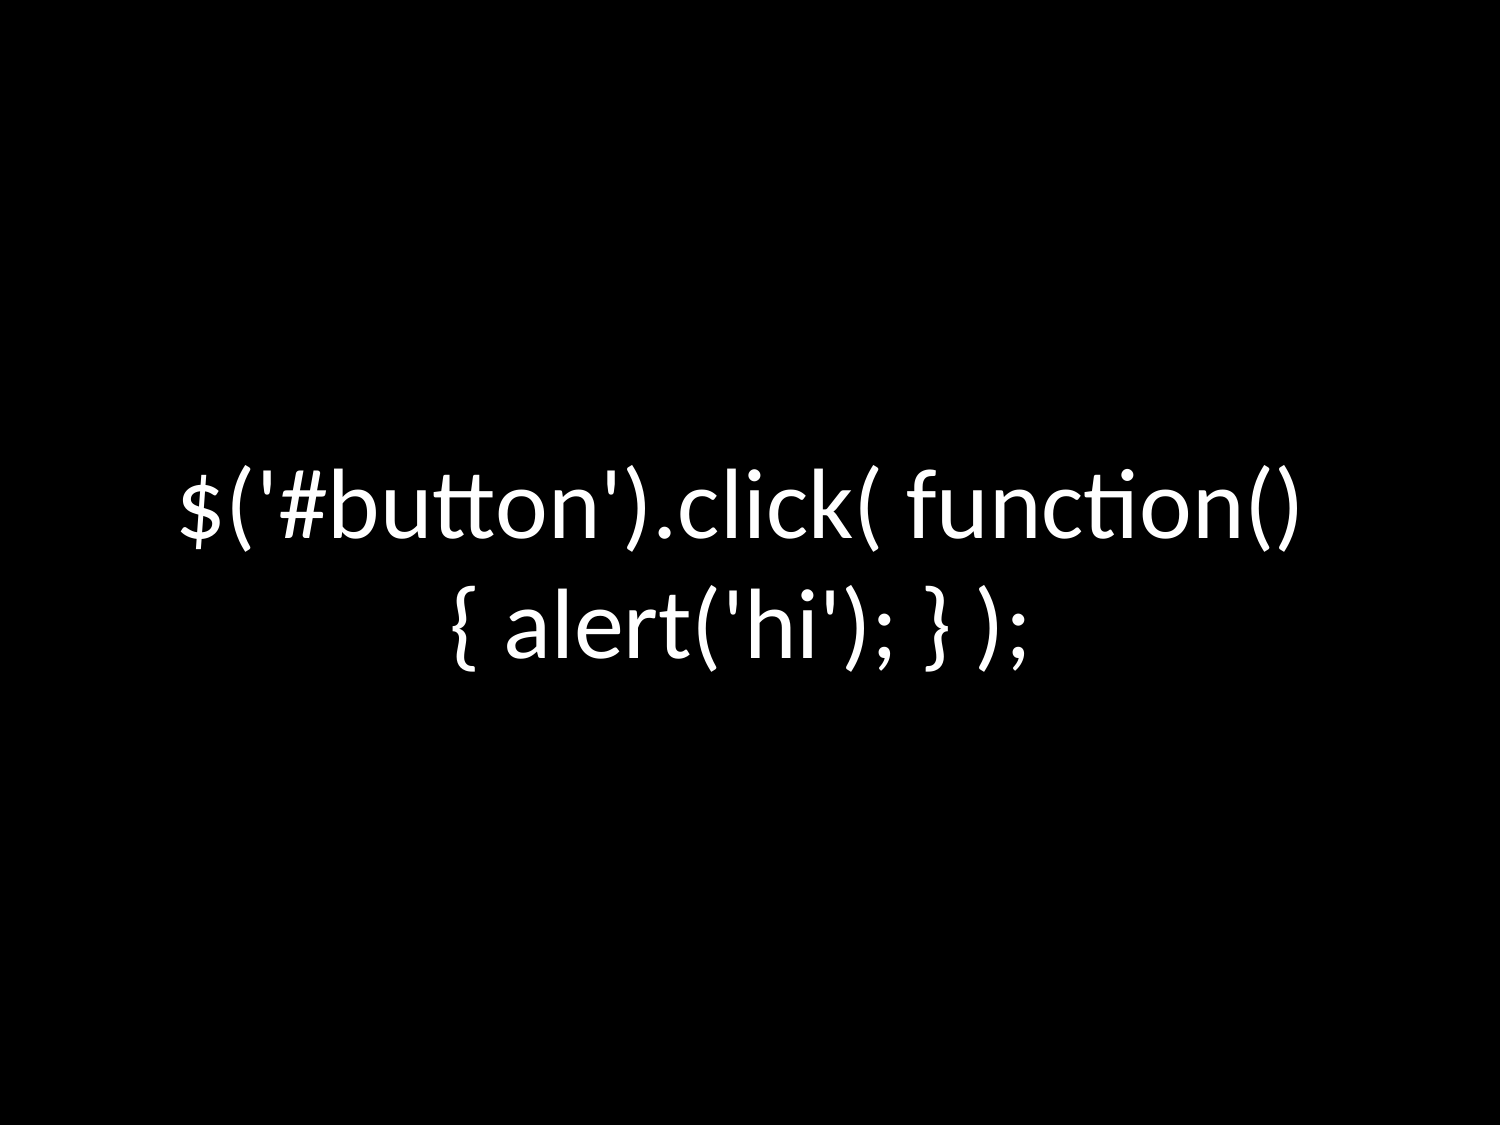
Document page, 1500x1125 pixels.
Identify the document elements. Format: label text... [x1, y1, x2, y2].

list $('#button').click( function() { alert('hi'); } ); [16, 430, 1466, 763]
